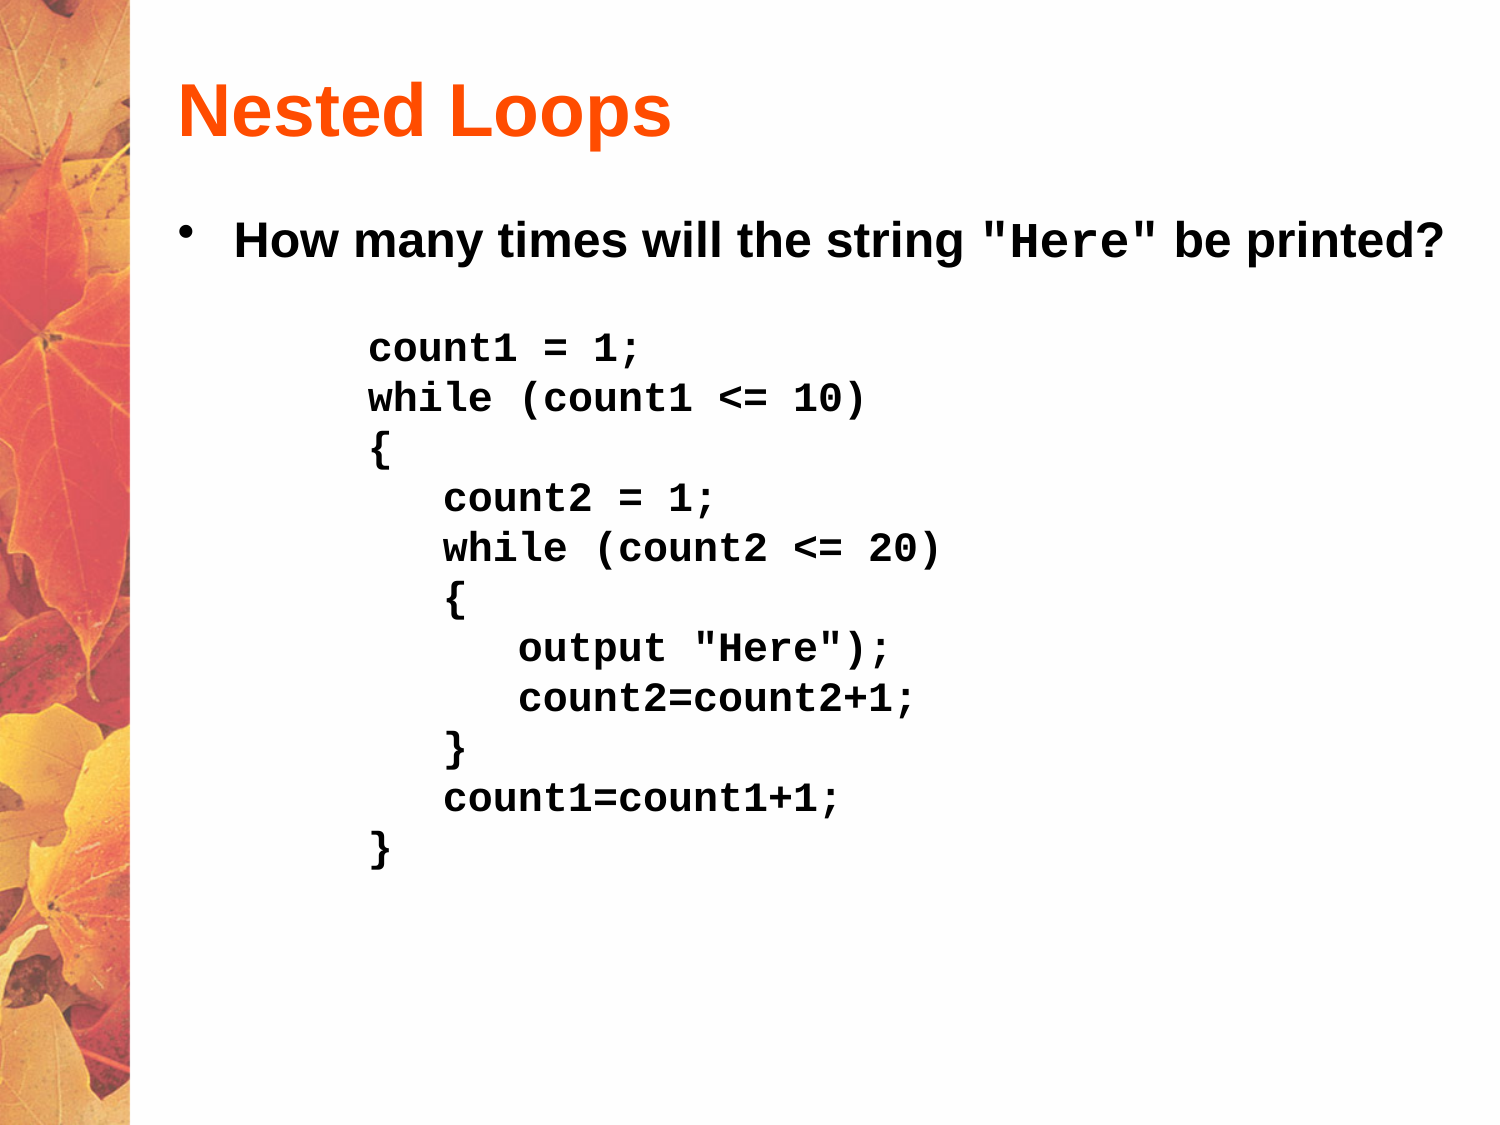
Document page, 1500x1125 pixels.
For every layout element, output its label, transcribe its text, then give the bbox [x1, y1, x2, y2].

title Nested Loops [162, 50, 1463, 163]
text_box count1 = 1; while (count1 <= 10) { count2 = 1; while (count2 <= 20) { output "Here"); count2=count2+1; } count1=count1+1; } [353, 312, 958, 878]
list How many times will the string "Here" be printed? [162, 200, 1463, 313]
picture [0, 0, 1500, 1125]
